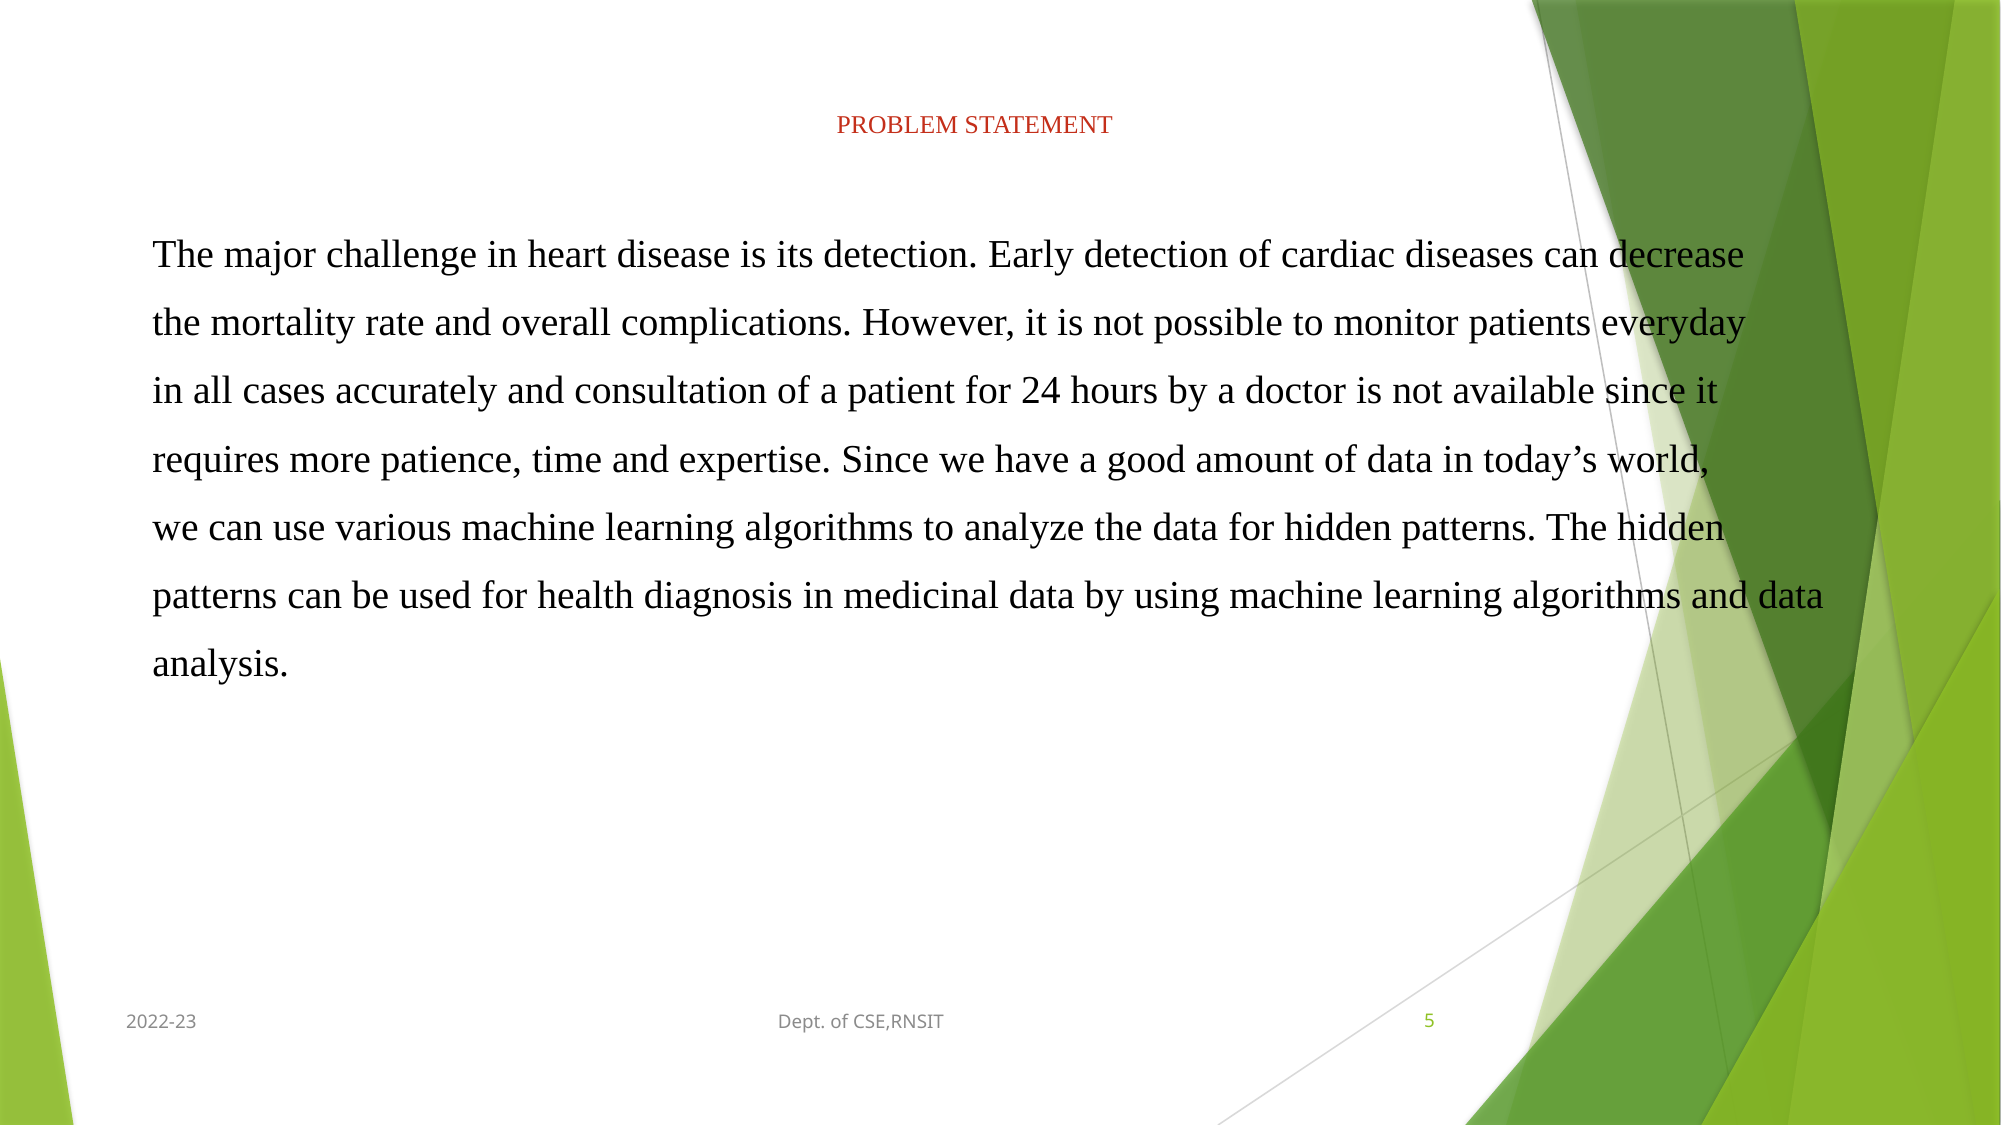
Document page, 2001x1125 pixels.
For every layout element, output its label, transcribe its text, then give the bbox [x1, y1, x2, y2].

title PROBLEM STATEMENT [137, 99, 1813, 220]
slide_number Dept. of CSE,RNSIT [390, 991, 1332, 1051]
list The major challenge in heart disease is its detection. Early detection of cardiac diseases can decrease the mortality rate and overall complications. However, it is not possible to monitor patients everyday in all cases accurately and consultation of a patient for 24 hours by a doctor is not available since it requires more patience, time and expertise. Since we have a good amount of data in today’s world, we can use various machine learning algorithms to analyze the data for hidden patterns. The hidden patterns can be used for health diagnosis in medicinal data by using machine learning algorithms and data analysis. [137, 220, 1863, 1001]
slide_number 5 [1409, 991, 1522, 1051]
footer 2022-23 [111, 991, 282, 1051]
